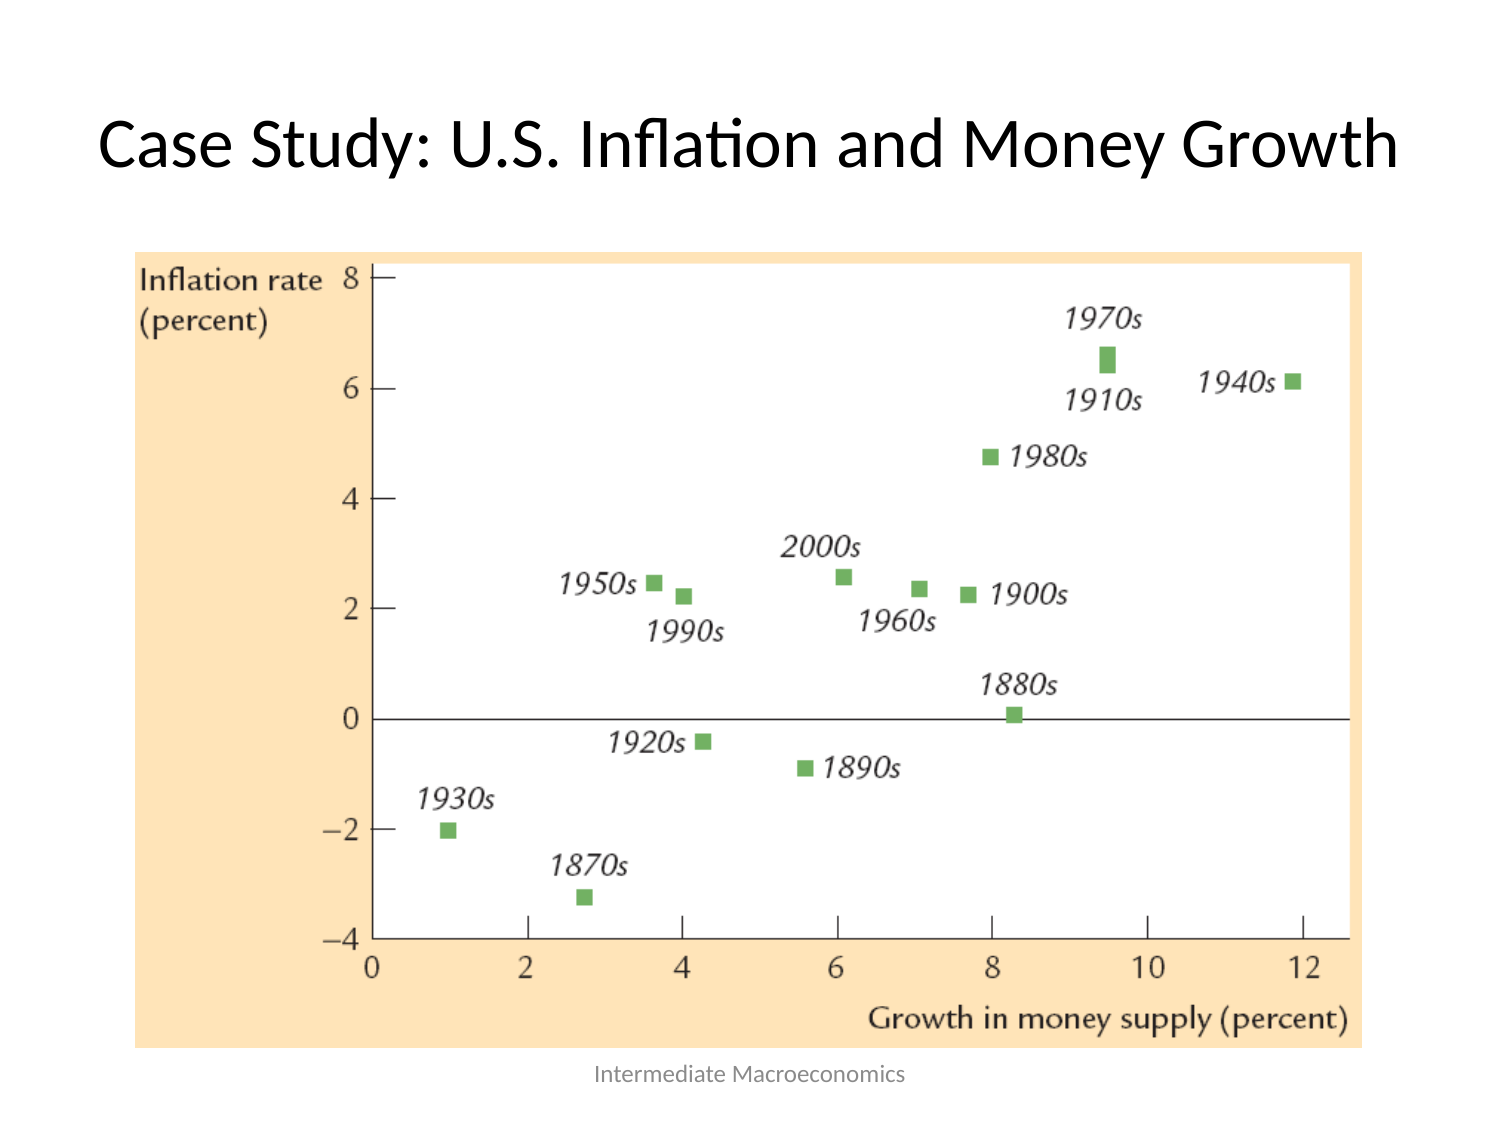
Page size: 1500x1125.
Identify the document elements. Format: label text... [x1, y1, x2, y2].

title Case Study: U.S. Inflation and Money Growth [75, 45, 1425, 233]
footer Intermediate Macroeconomics [512, 1056, 988, 1103]
picture [135, 252, 1362, 1048]
